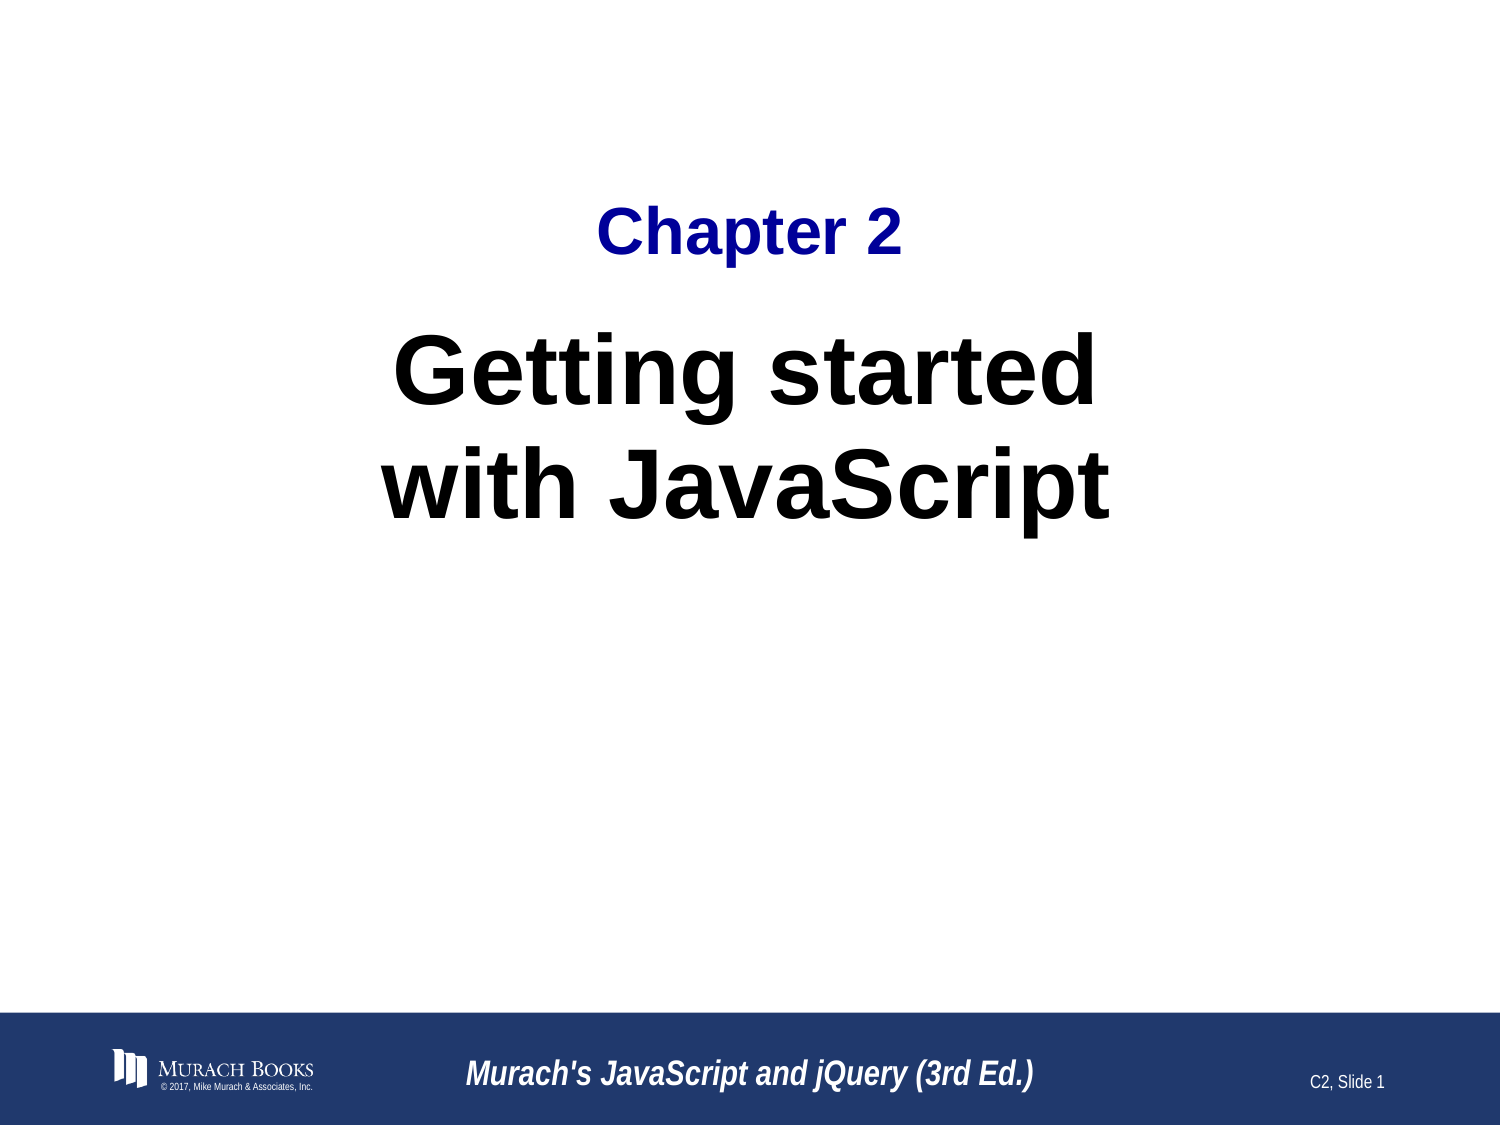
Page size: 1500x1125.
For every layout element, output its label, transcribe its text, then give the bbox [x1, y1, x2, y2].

slide_number C2, Slide 1 [1087, 1025, 1400, 1100]
slide_number Murach's JavaScript and jQuery (3rd Ed.) [463, 1025, 1050, 1100]
title Chapter 2 [112, 187, 1388, 279]
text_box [149, 261, 1342, 639]
footer © 2017, Mike Murach & Associates, Inc. [12, 1025, 463, 1100]
